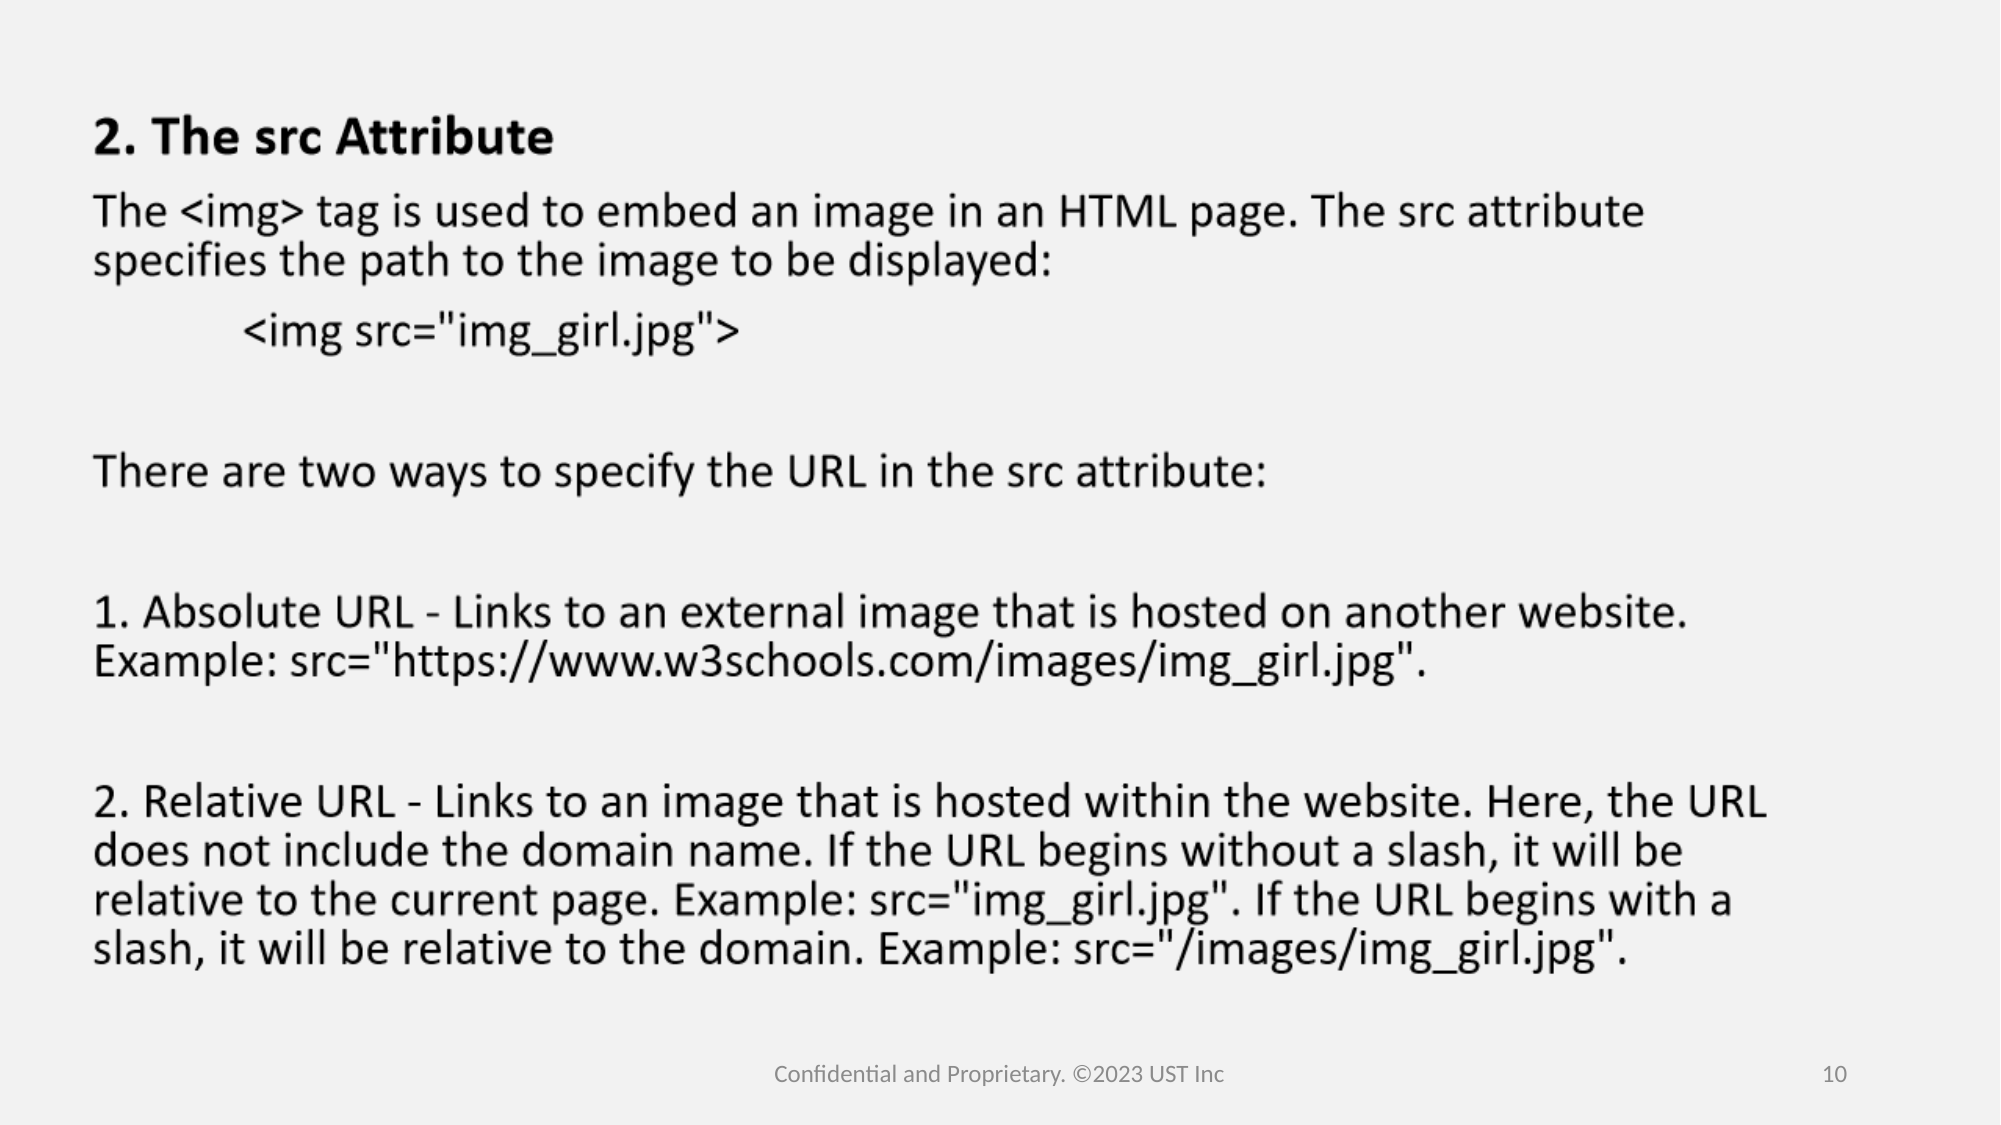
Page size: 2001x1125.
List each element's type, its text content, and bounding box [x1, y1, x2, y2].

footer Confidential and Proprietary. ©2023 UST Inc [662, 1042, 1338, 1103]
slide_number 10 [1412, 1042, 1863, 1103]
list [78, 98, 1806, 1014]
